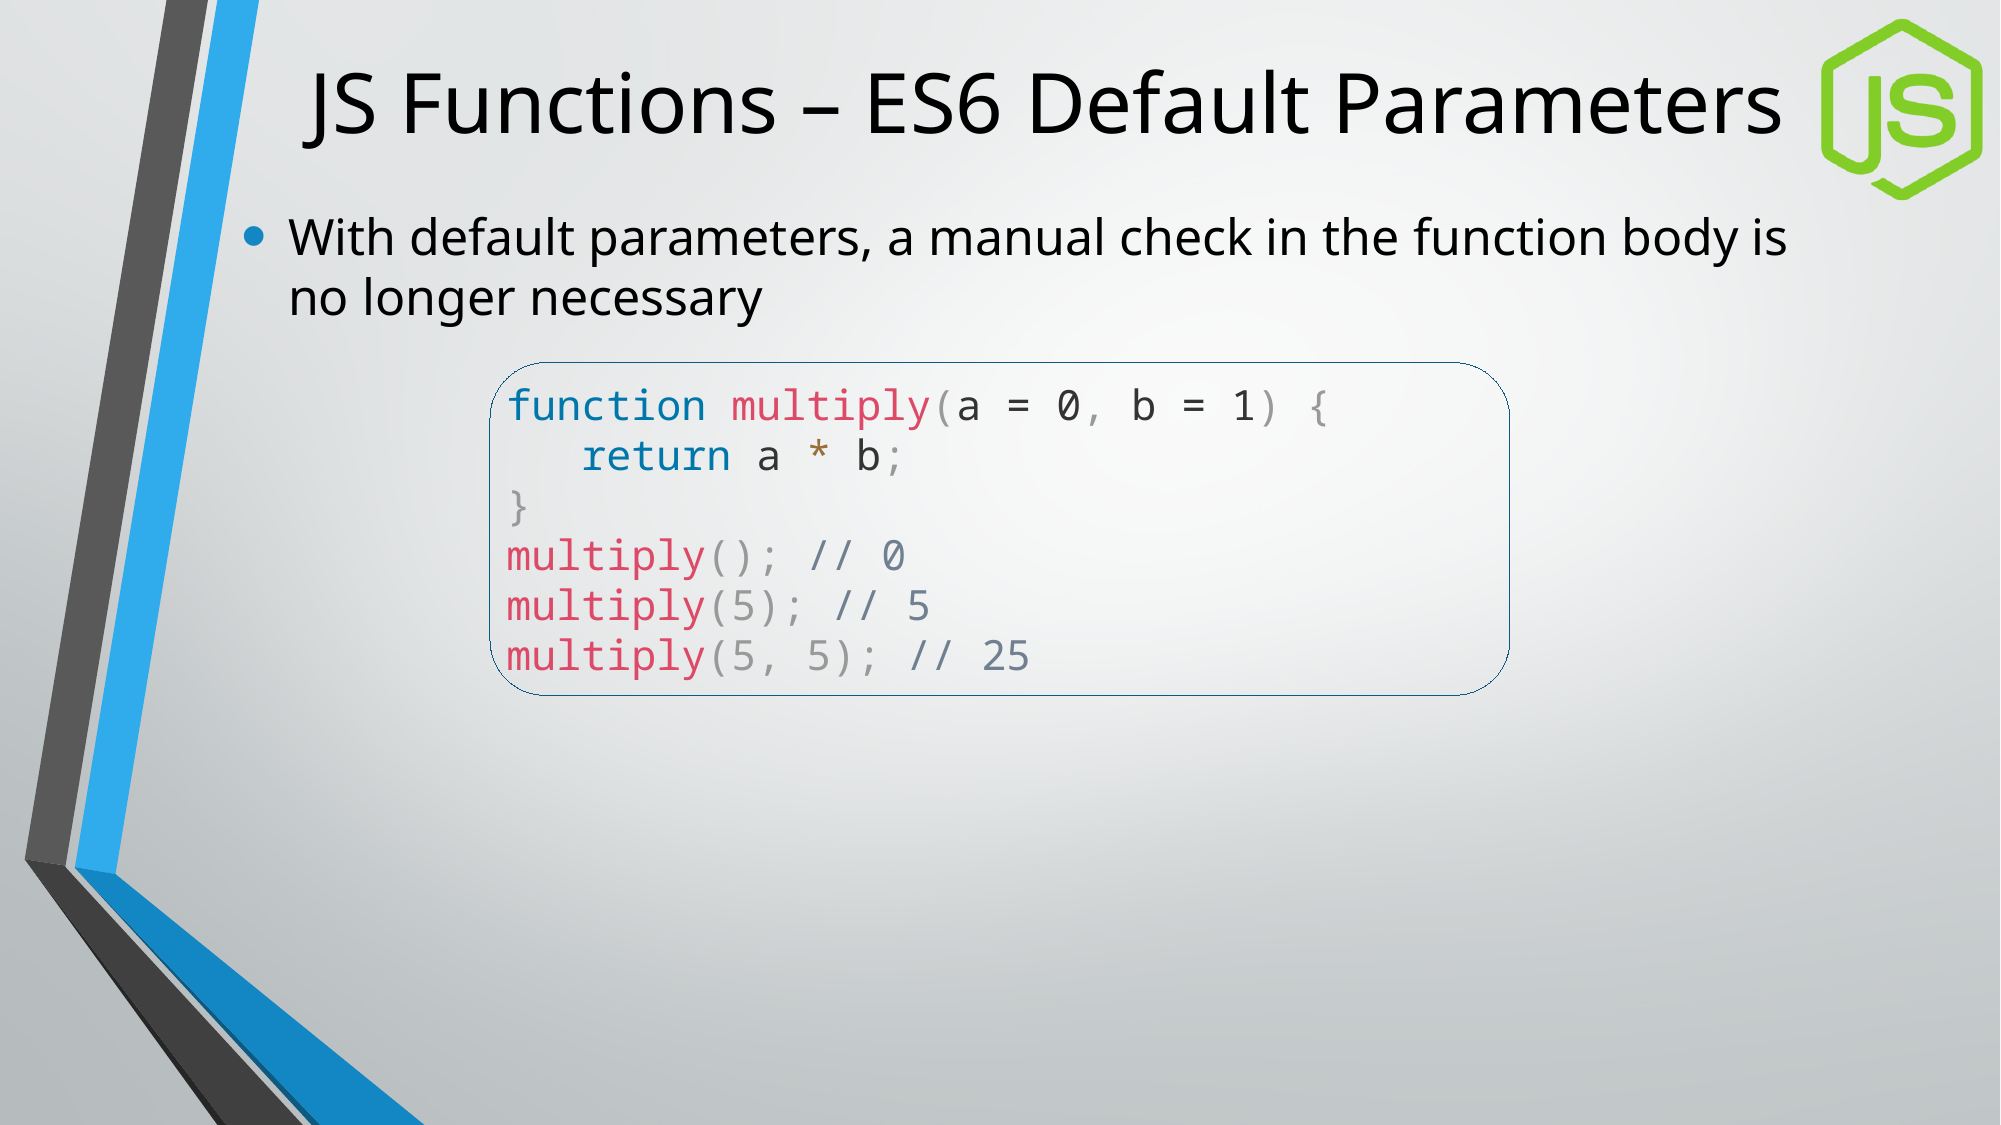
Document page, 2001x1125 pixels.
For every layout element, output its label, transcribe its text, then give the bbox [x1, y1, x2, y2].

picture [1870, 12, 1990, 209]
text_box function multiply(a = 0, b = 1) { return a * b; } multiply(); // 0 multiply(5); // 5 multiply(5, 5); // 25 [489, 362, 1510, 696]
list With default parameters, a manual check in the function body is no longer necessary [226, 198, 1870, 1038]
title JS Functions – ES6 Default Parameters [226, 1, 1870, 198]
